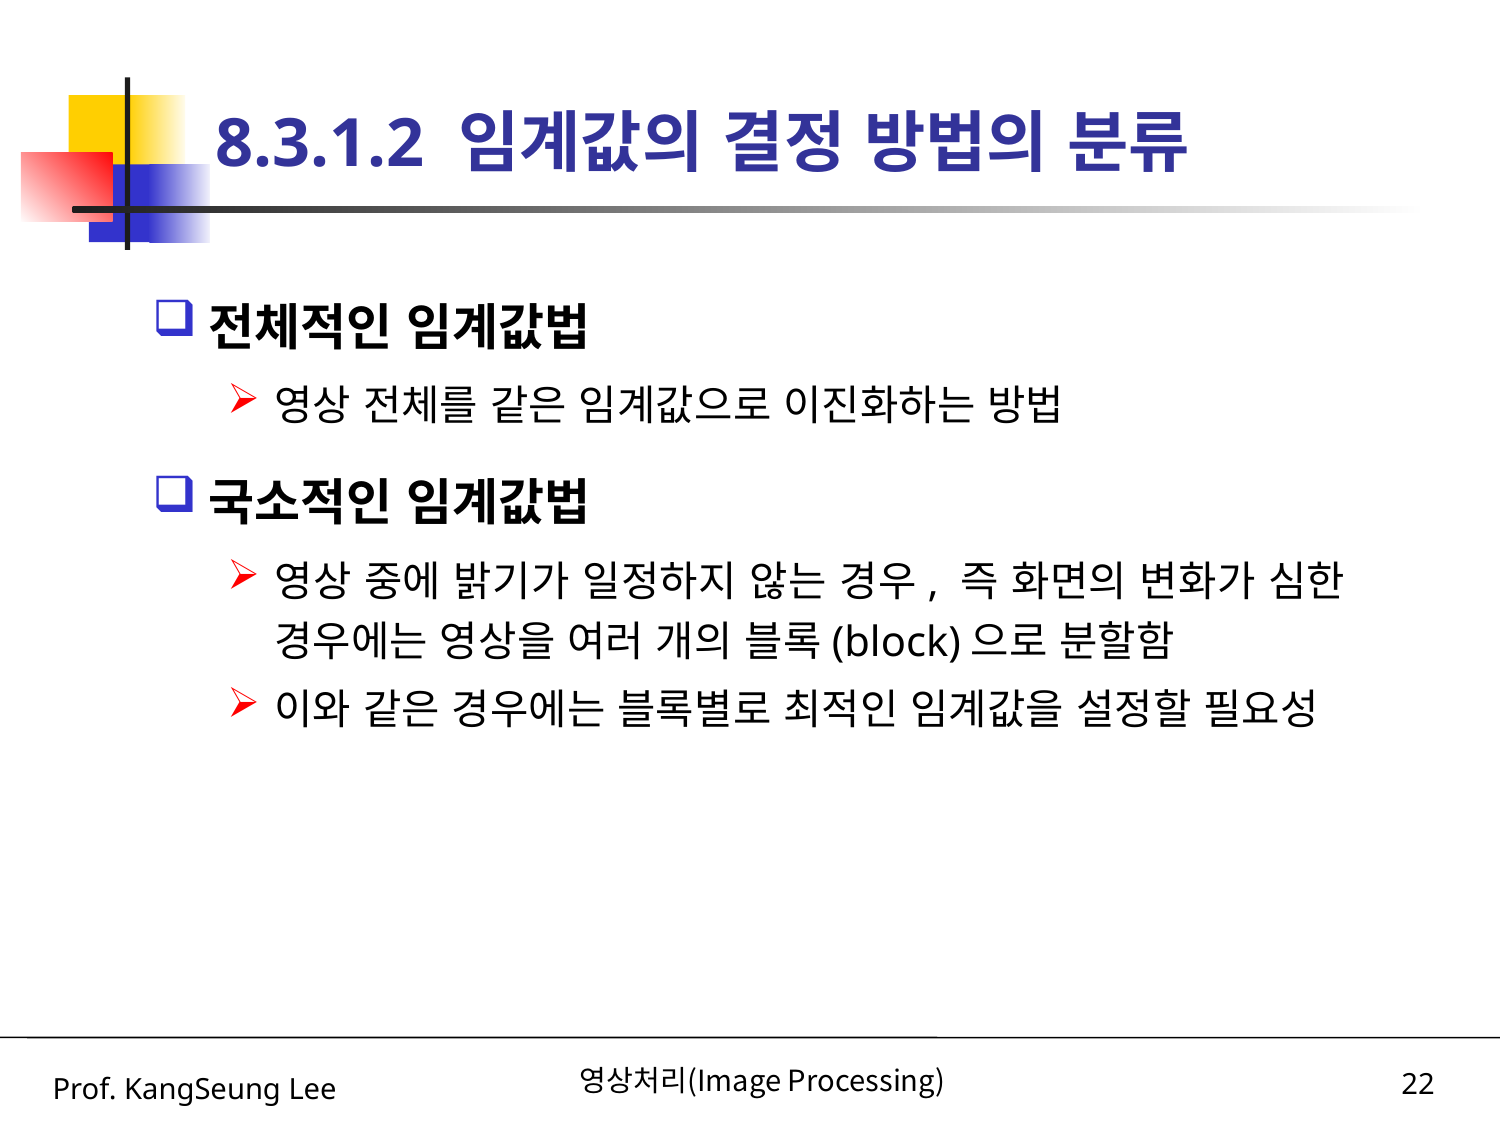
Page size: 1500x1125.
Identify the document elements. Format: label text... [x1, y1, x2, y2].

footer 영상처리(Image Processing) [525, 1038, 1000, 1113]
title 8.3.1.2 임계값의 결정 방법의 분류 [200, 99, 1363, 188]
list 전체적인 임계값법 영상 전체를 같은 임계값으로 이진화하는 방법 국소적인 임계값법 영상 중에 밝기가 일정하지 않는 경우, 즉 화면의 변화가 심한 경우에는 영상을 여러 개의 블록(block)으로 분할함 이와 같은 경우에는 블록별로 최적인 임계값을 설정할 필요성 [137, 275, 1361, 1038]
slide_number Prof. KangSeung Lee [37, 1037, 438, 1113]
slide_number 22 [1137, 1037, 1450, 1113]
